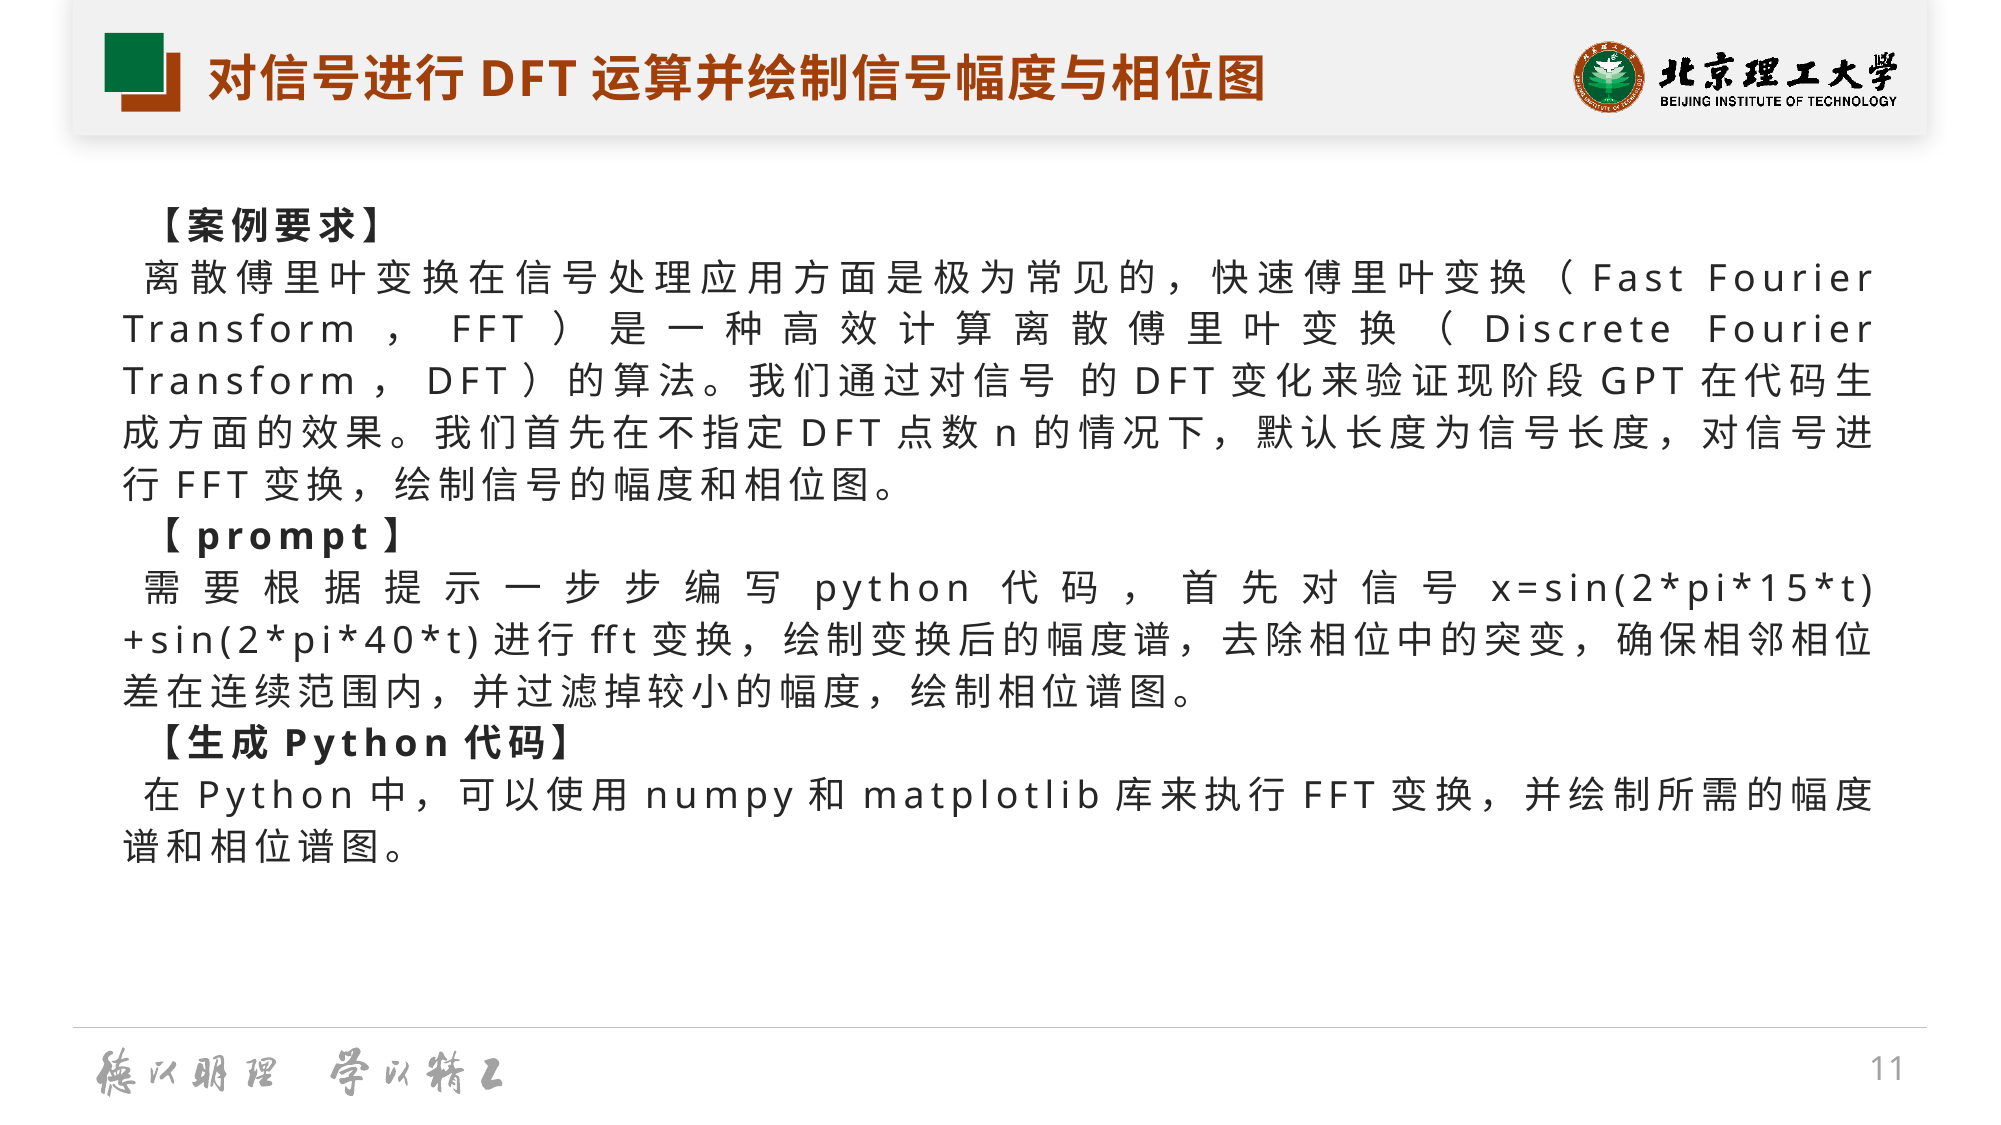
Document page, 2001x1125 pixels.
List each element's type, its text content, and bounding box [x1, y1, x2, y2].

text_box 【案例要求】 离散傅里叶变换在信号处理应用方面是极为常见的，快速傅里叶变换（Fast Fourier Transform，FFT）是一种高效计算离散傅里叶变换（Discrete Fourier Transform，DFT）的算法。我们通过对信号 的DFT变化来验证现阶段GPT在代码生成方面的效果。我们首先在不指定DFT点数n的情况下，默认长度为信号长度，对信号进行FFT变换，绘制信号的幅度和相位图。 【prompt】 需要根据提示一步步编写python代码，首先对信号x=sin(2*pi*15*t) +sin(2*pi*40*t)进行fft变换，绘制变换后的幅度谱，去除相位中的突变，确保相邻相位差在连续范围内，并过滤掉较小的幅度，绘制相位谱图。 【生成Python代码】 在Python中，可以使用numpy和matplotlib库来执行FFT变换，并绘制所需的幅度谱和相位谱图。 [122, 195, 1879, 951]
picture [1573, 41, 1897, 113]
title 对信号进行DFT运算并绘制信号幅度与相位图 [192, 45, 1513, 115]
